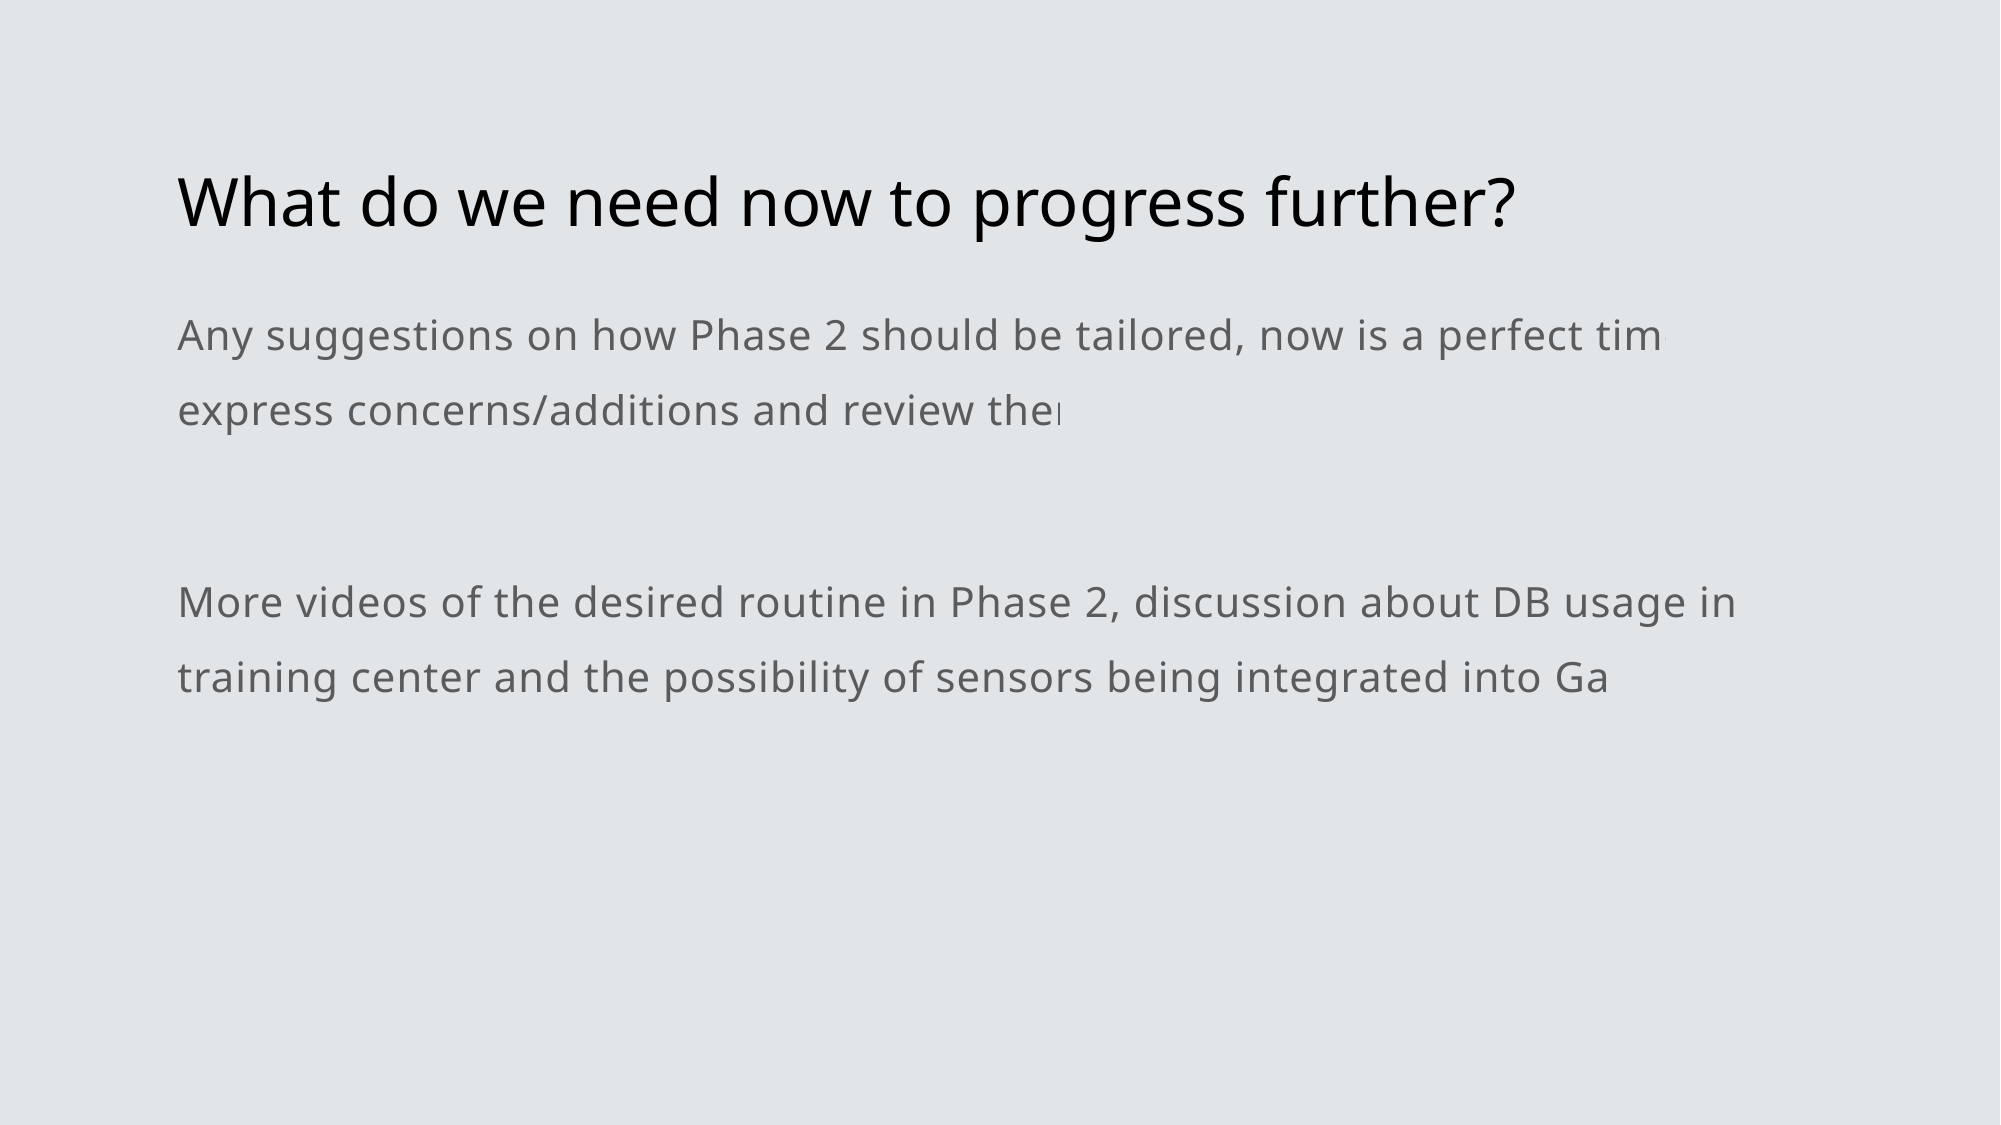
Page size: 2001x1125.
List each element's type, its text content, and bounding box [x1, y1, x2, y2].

title What do we need now to progress further? [162, 64, 1838, 248]
list Any suggestions on how Phase 2 should be tailored, now is a perfect time to express concerns/additions and review them. More videos of the desired routine in Phase 2, discussion about DB usage in the training center and the possibility of sensors being integrated into Garde. [162, 276, 1838, 940]
